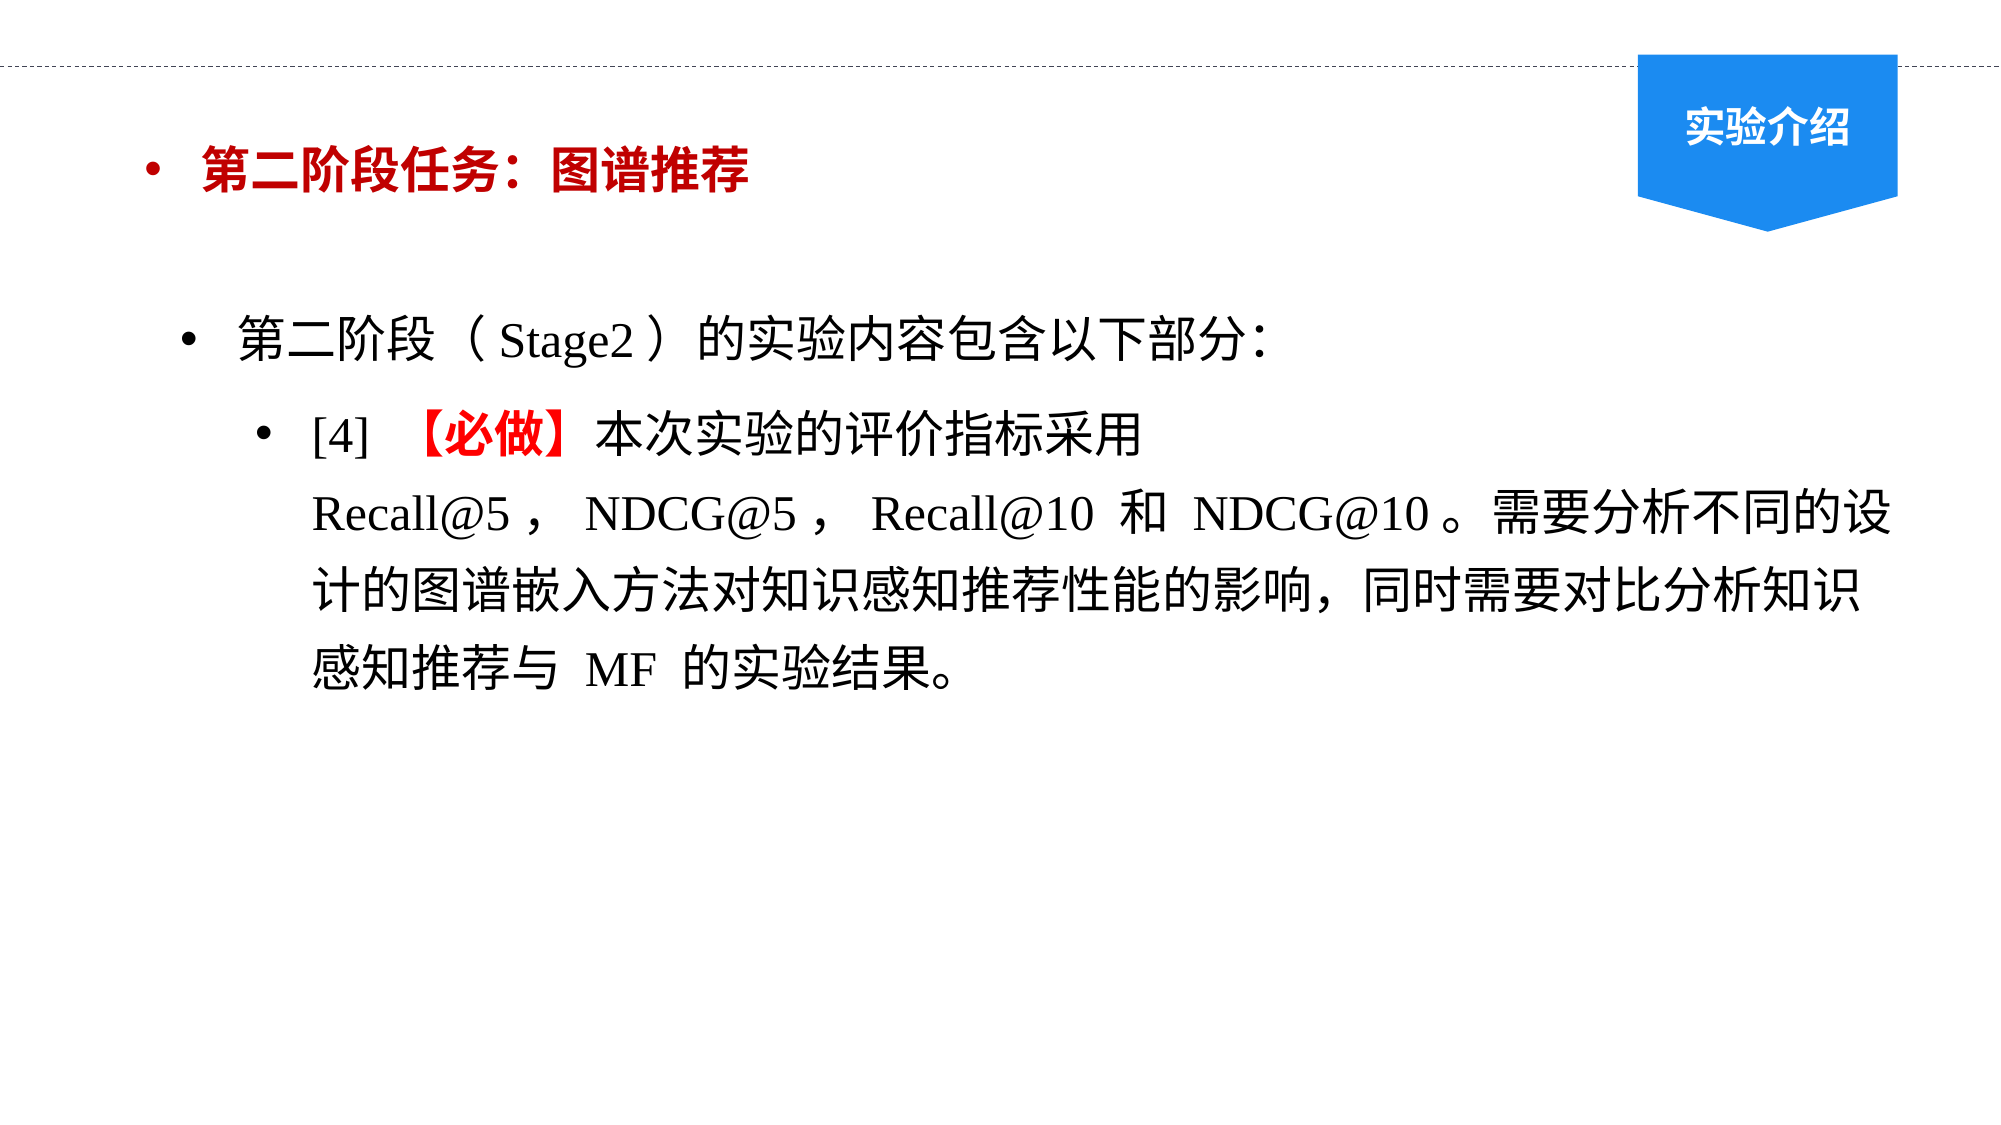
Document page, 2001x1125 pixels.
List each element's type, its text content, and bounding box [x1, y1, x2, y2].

text_box 第二阶段（Stage2）的实验内容包含以下部分： [4] 【必做】本次实验的评价指标采用 Recall@5，NDCG@5，Recall@10 和 NDCG@10。需要分析不同的设计的图谱嵌入方法对知识感知推荐性能的影响，同时需要对比分析知识感知推荐与 MF 的实验结果。 [90, 282, 1910, 704]
text_box [1636, 67, 1899, 124]
text_box 实验介绍 [1669, 93, 1867, 124]
text_box 第二阶段任务：图谱推荐 [54, 124, 1946, 206]
text_box [1669, 206, 1866, 233]
text_box [1636, 53, 1899, 66]
